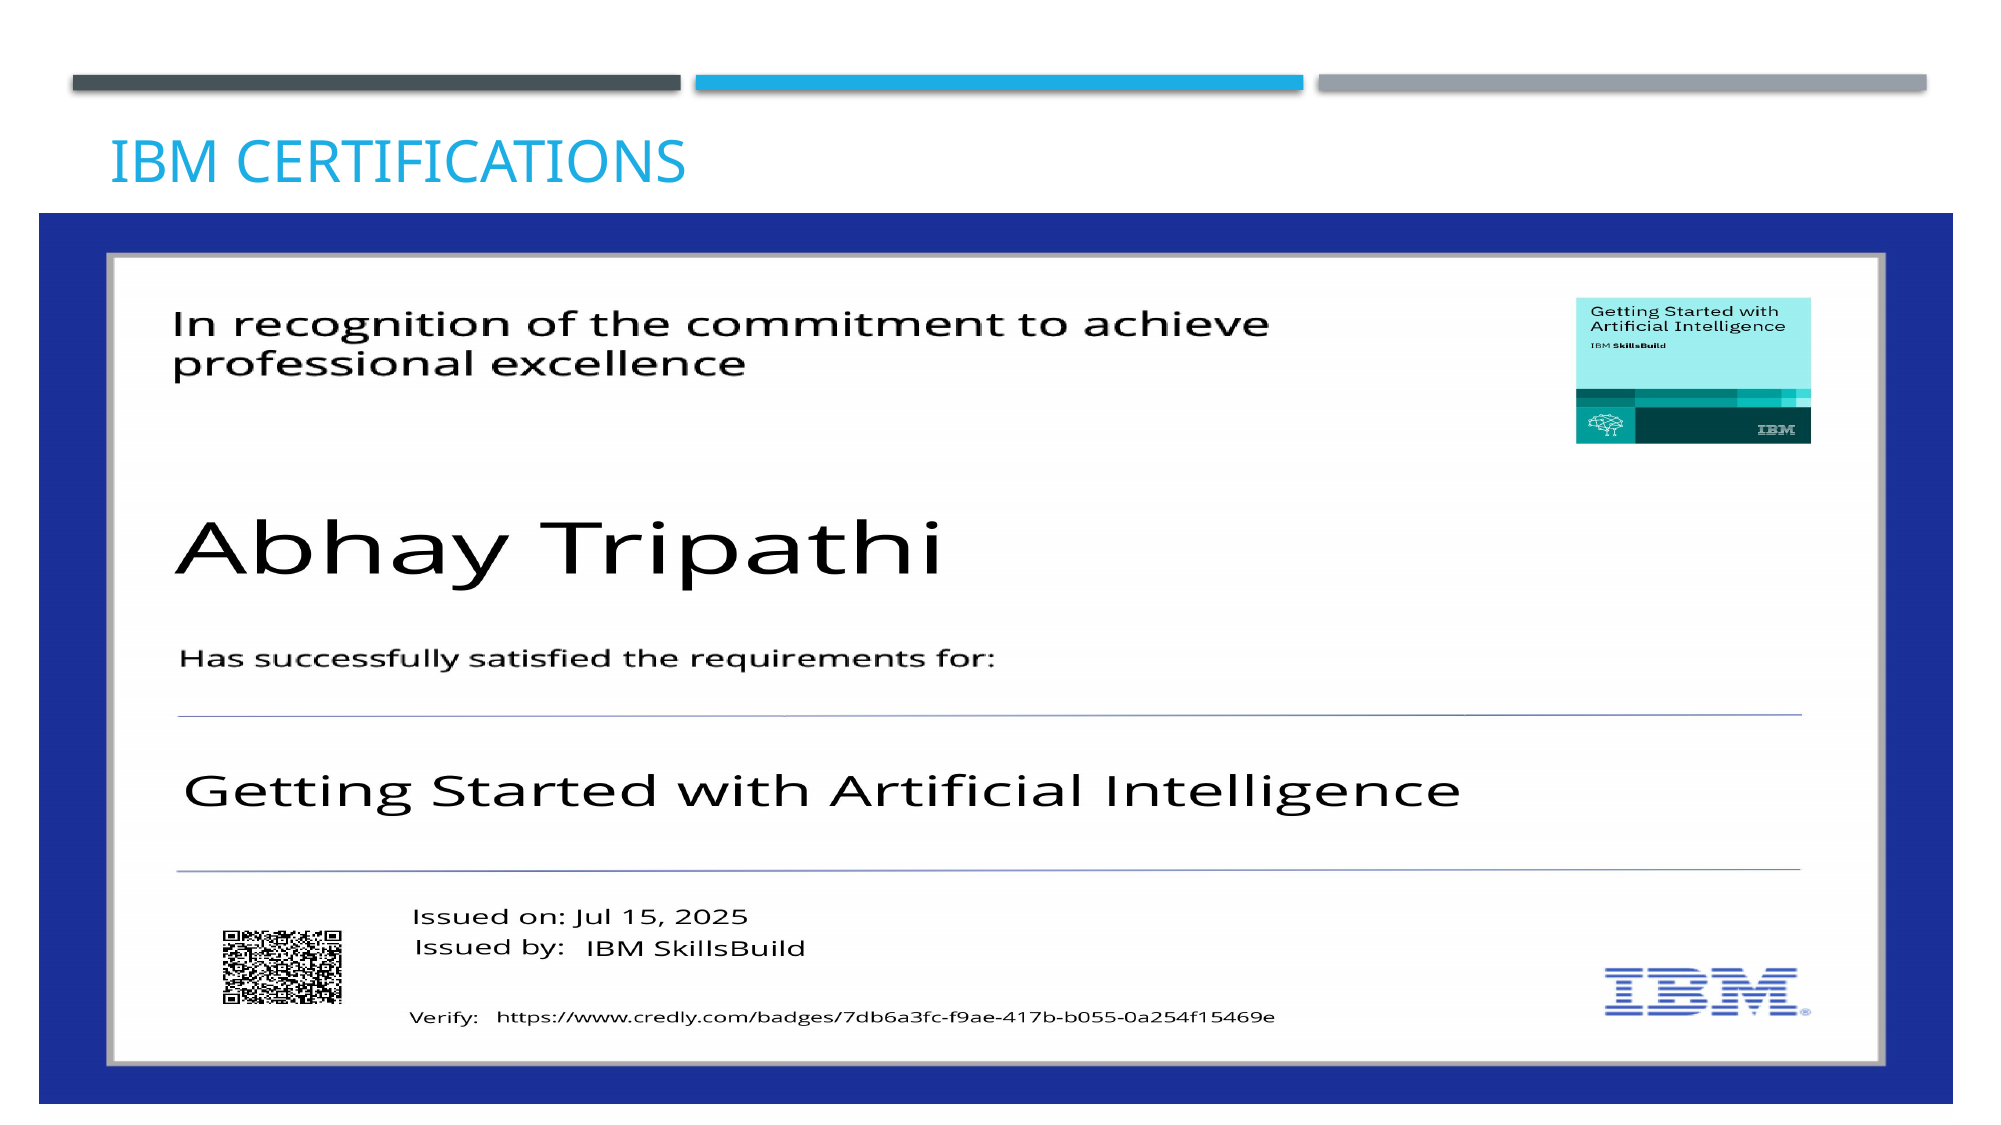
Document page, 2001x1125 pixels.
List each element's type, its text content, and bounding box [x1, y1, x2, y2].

picture [38, 213, 1954, 1125]
title IBM Certifications [95, 115, 1905, 203]
